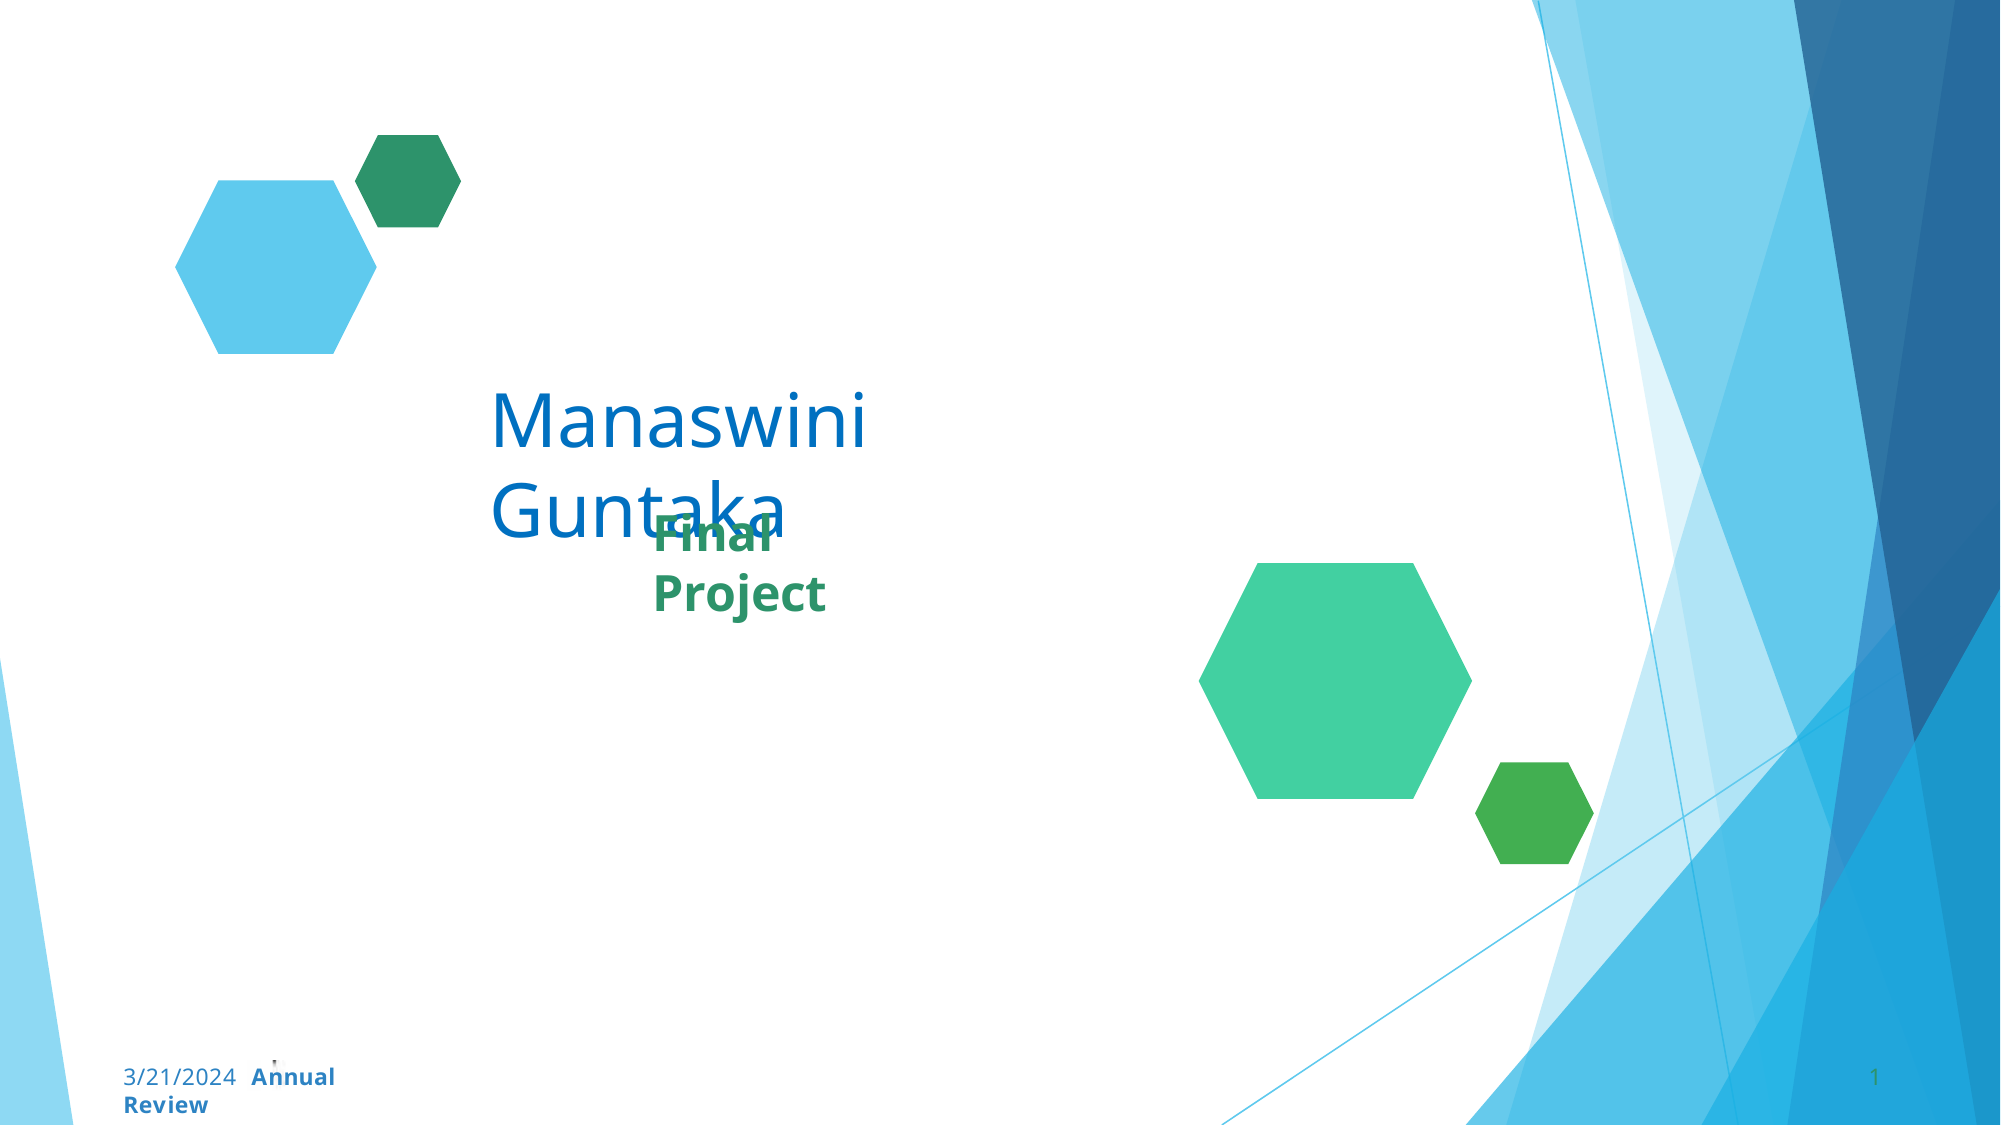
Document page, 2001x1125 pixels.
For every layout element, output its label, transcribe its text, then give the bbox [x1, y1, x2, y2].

title Manaswini Guntaka [0, 369, 1163, 561]
text_box 3/21/2024 Annual Review [121, 1103, 417, 1118]
slide_number 1 [1862, 1061, 1888, 1125]
text_box Final Project [650, 499, 955, 622]
text_box [1475, 762, 1594, 865]
text_box [1198, 563, 1473, 799]
picture [110, 1060, 463, 1094]
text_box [174, 134, 462, 355]
